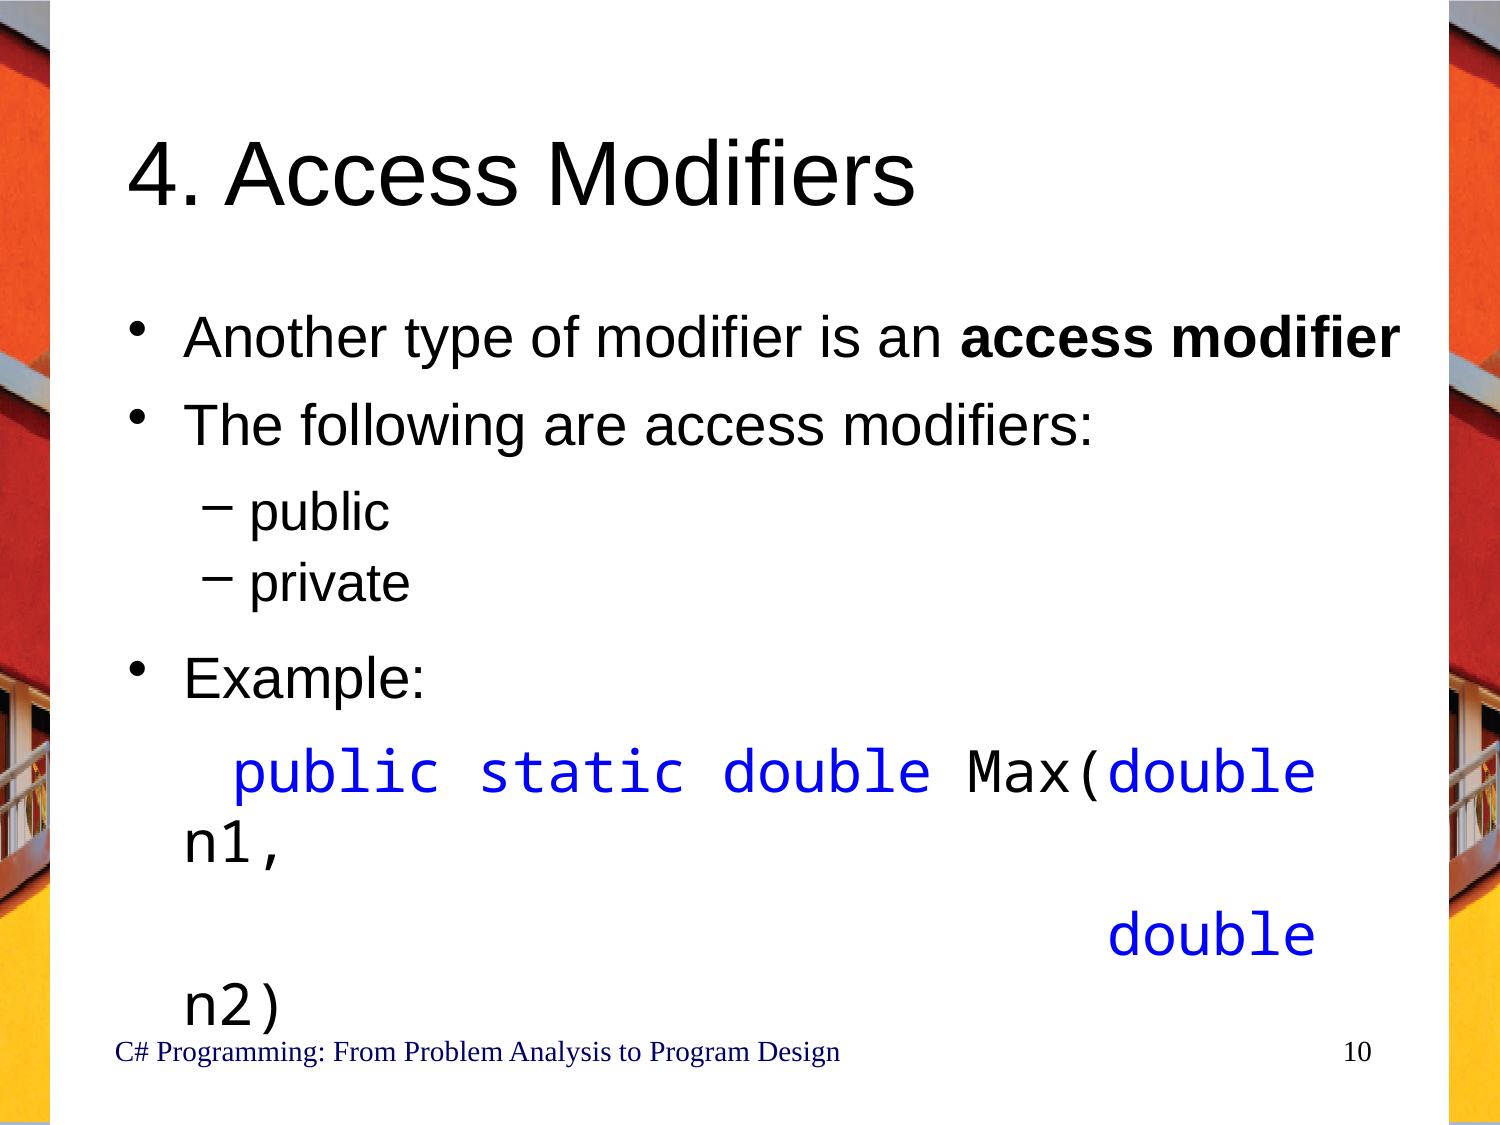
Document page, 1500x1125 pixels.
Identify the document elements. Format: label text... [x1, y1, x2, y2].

picture [0, 0, 50, 1125]
title 4. Access Modifiers [112, 74, 1388, 263]
picture [1449, 0, 1500, 1125]
slide_number 10 [1074, 1024, 1388, 1101]
footer C# Programming: From Problem Analysis to Program Design [99, 1024, 988, 1101]
list Another type of modifier is an access modifier The following are access modifiers: public private Example: public static double Max(double n1, double n2) [112, 299, 1438, 1001]
